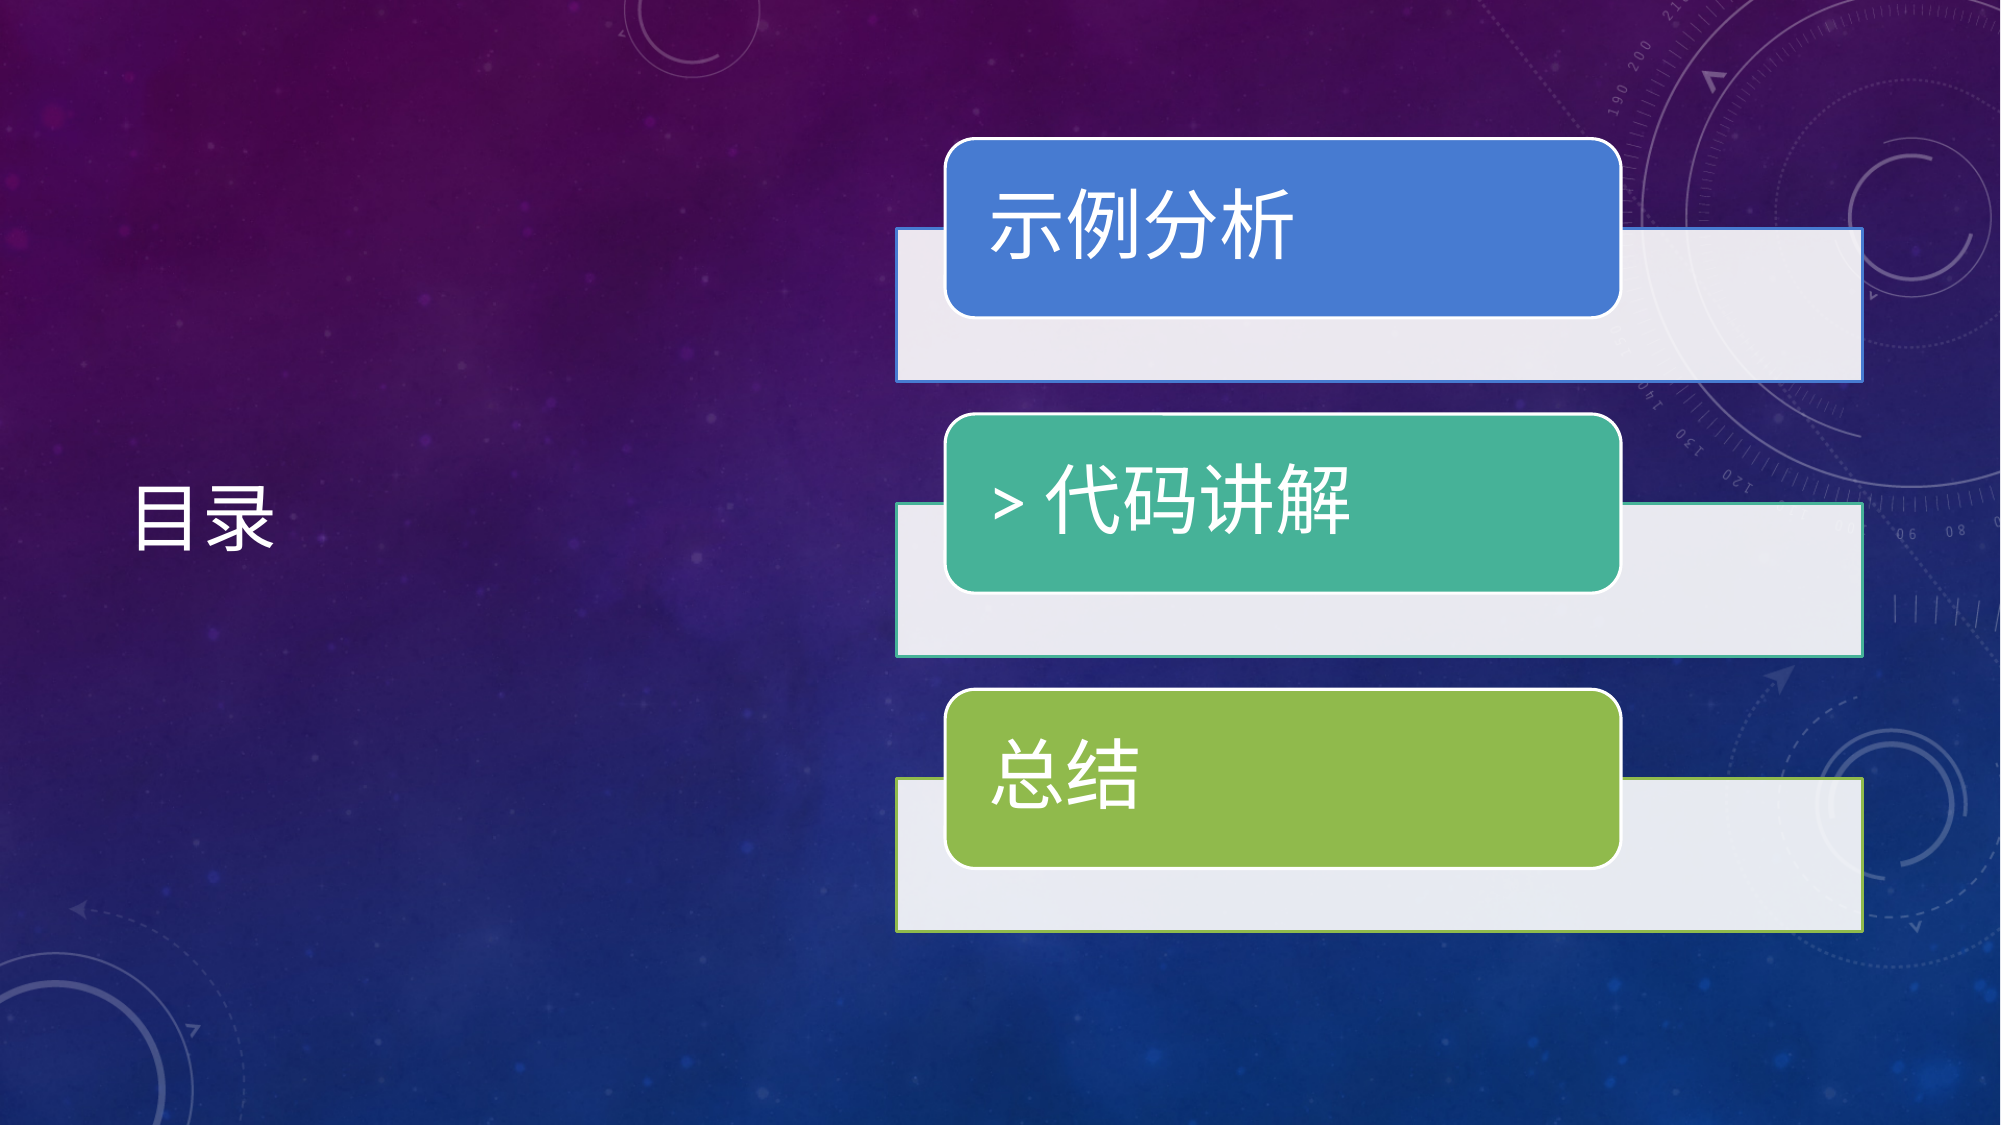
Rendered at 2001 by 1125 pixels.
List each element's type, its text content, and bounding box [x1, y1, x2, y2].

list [896, 131, 1863, 939]
picture [0, 0, 2001, 1125]
title 目录 [112, 105, 663, 925]
